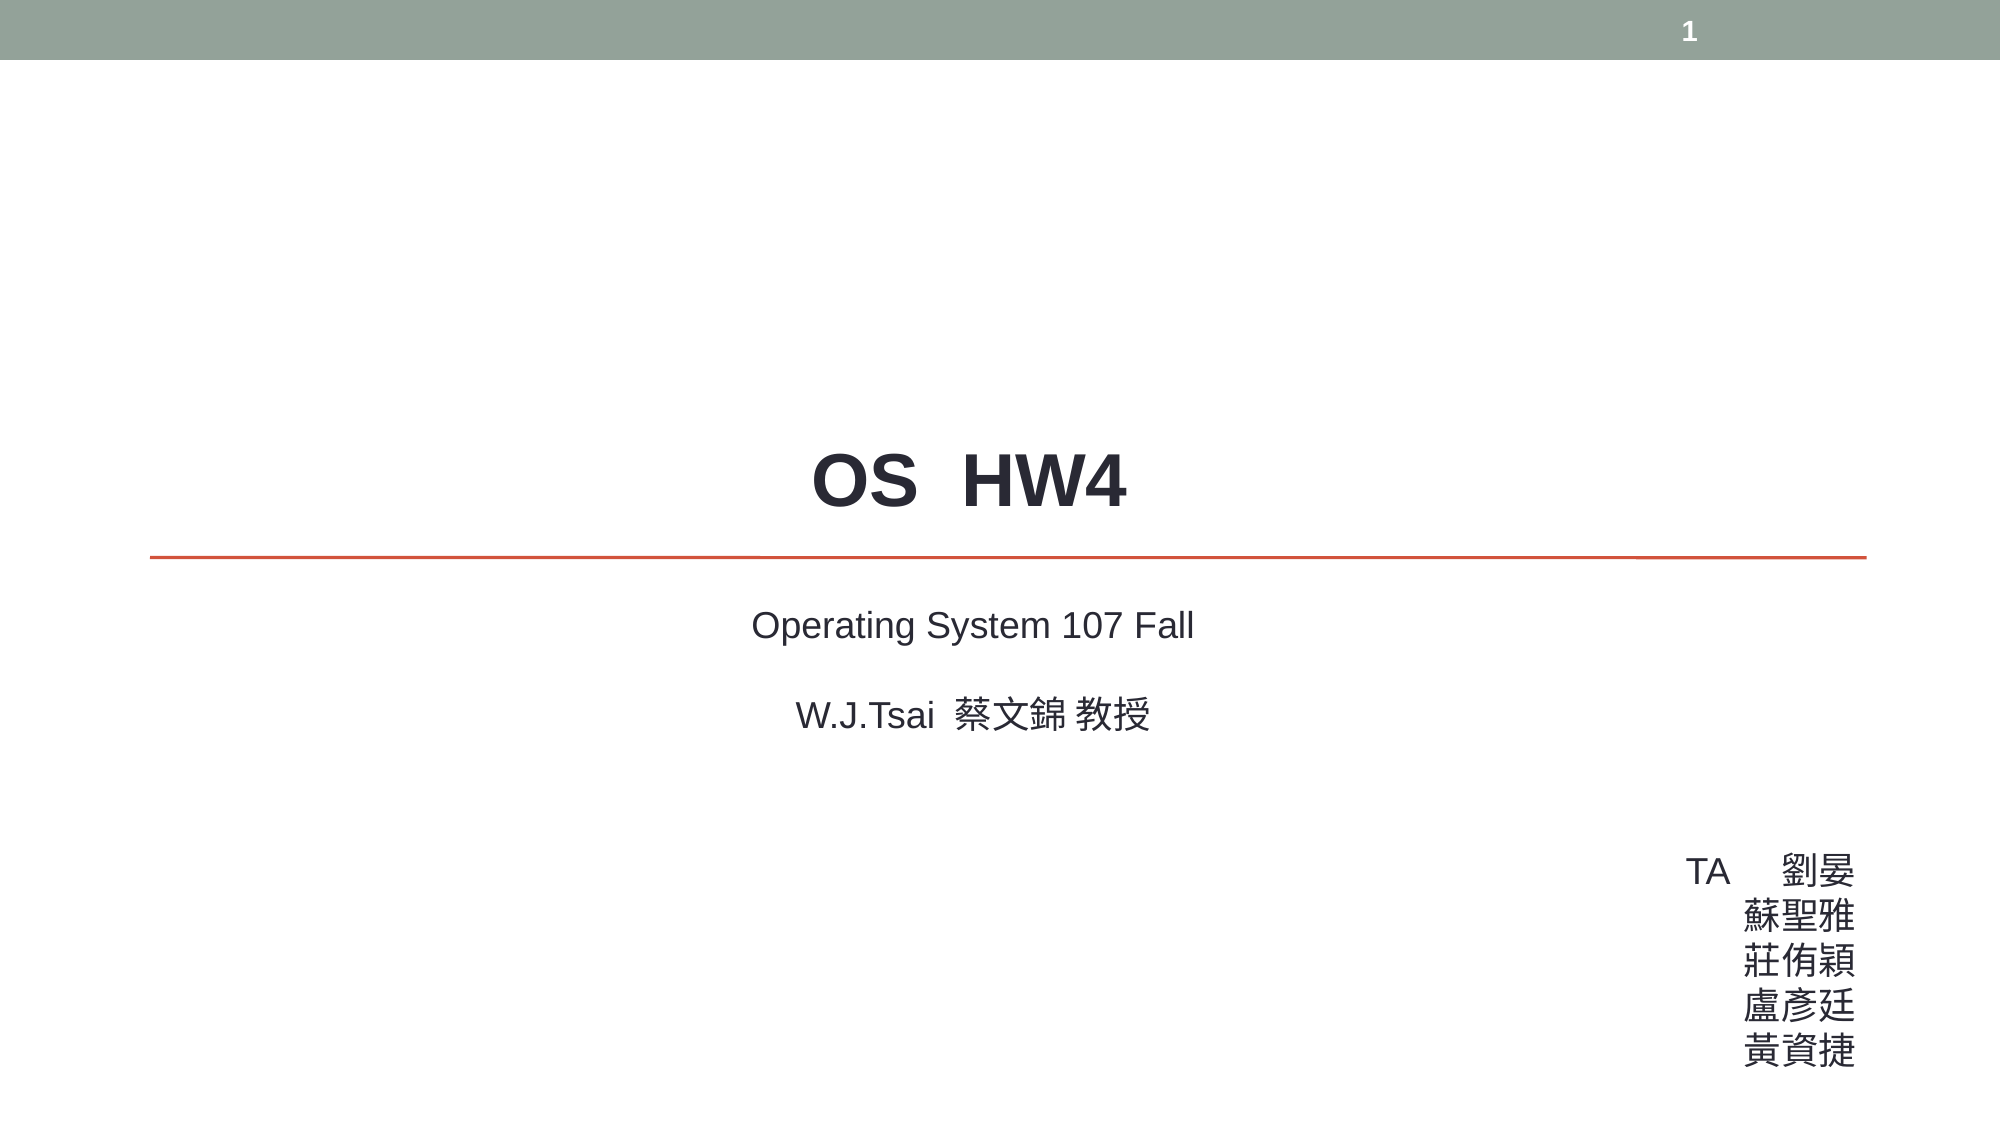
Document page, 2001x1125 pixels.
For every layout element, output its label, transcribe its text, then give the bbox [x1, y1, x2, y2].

slide_number 1 [1666, 3, 1900, 57]
text_box OS HW4 [796, 423, 1150, 529]
text_box Operating System 107 Fall W.J.Tsai 蔡文錦 教授 [717, 593, 1229, 788]
text_box TA 劉晏 蘇聖雅 莊侑穎 盧彥廷 黃資捷 [1670, 839, 1872, 1080]
